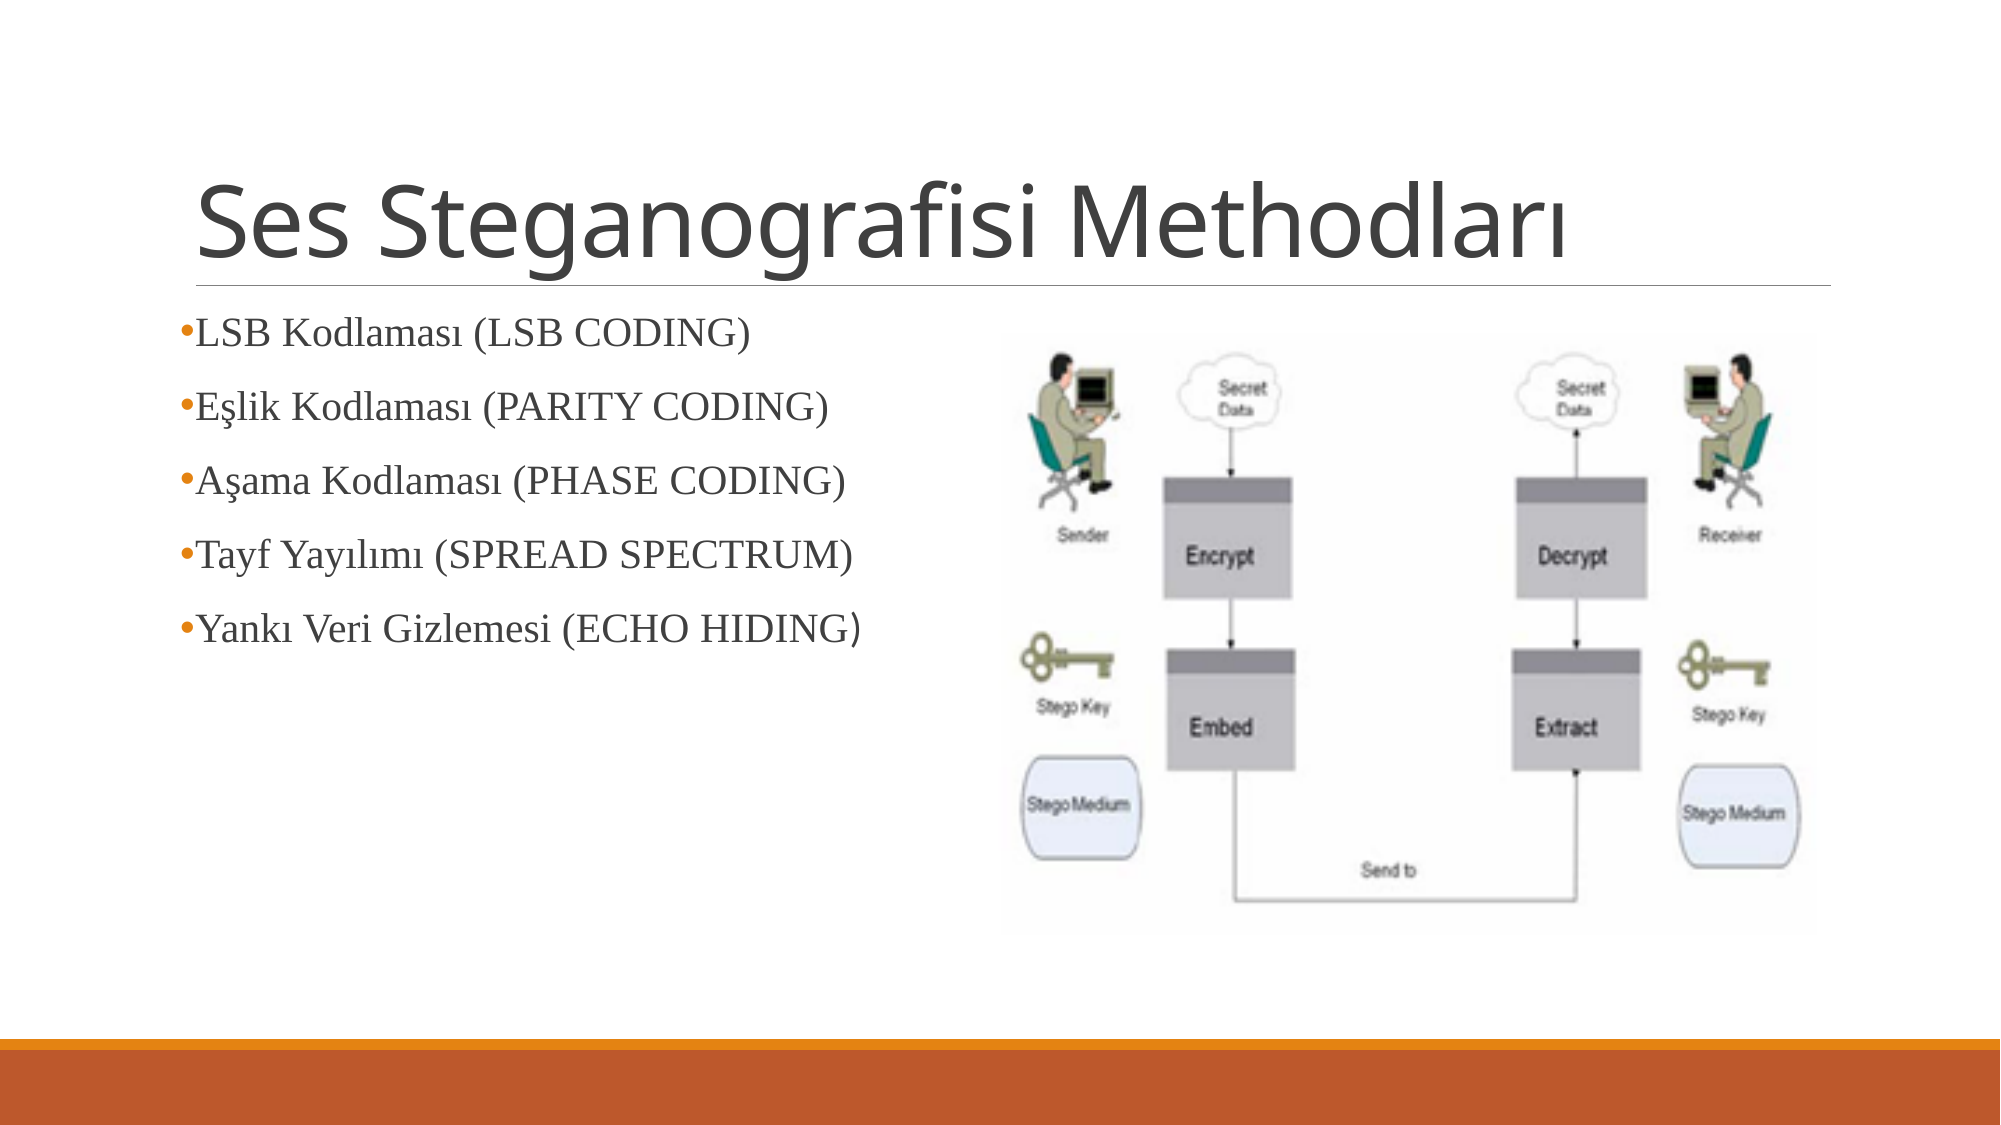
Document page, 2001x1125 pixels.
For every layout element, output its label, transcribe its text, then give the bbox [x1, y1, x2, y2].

picture [955, 302, 1865, 941]
list LSB Kodlaması (LSB CODING) Eşlik Kodlaması (PARITY CODING) Aşama Kodlaması (PHASE CODING) Tayf Yayılımı (SPREAD SPECTRUM) Yankı Veri Gizlemesi (ECHO HIDING) [180, 302, 1830, 963]
title Ses Steganografisi Methodları [180, 47, 1830, 285]
